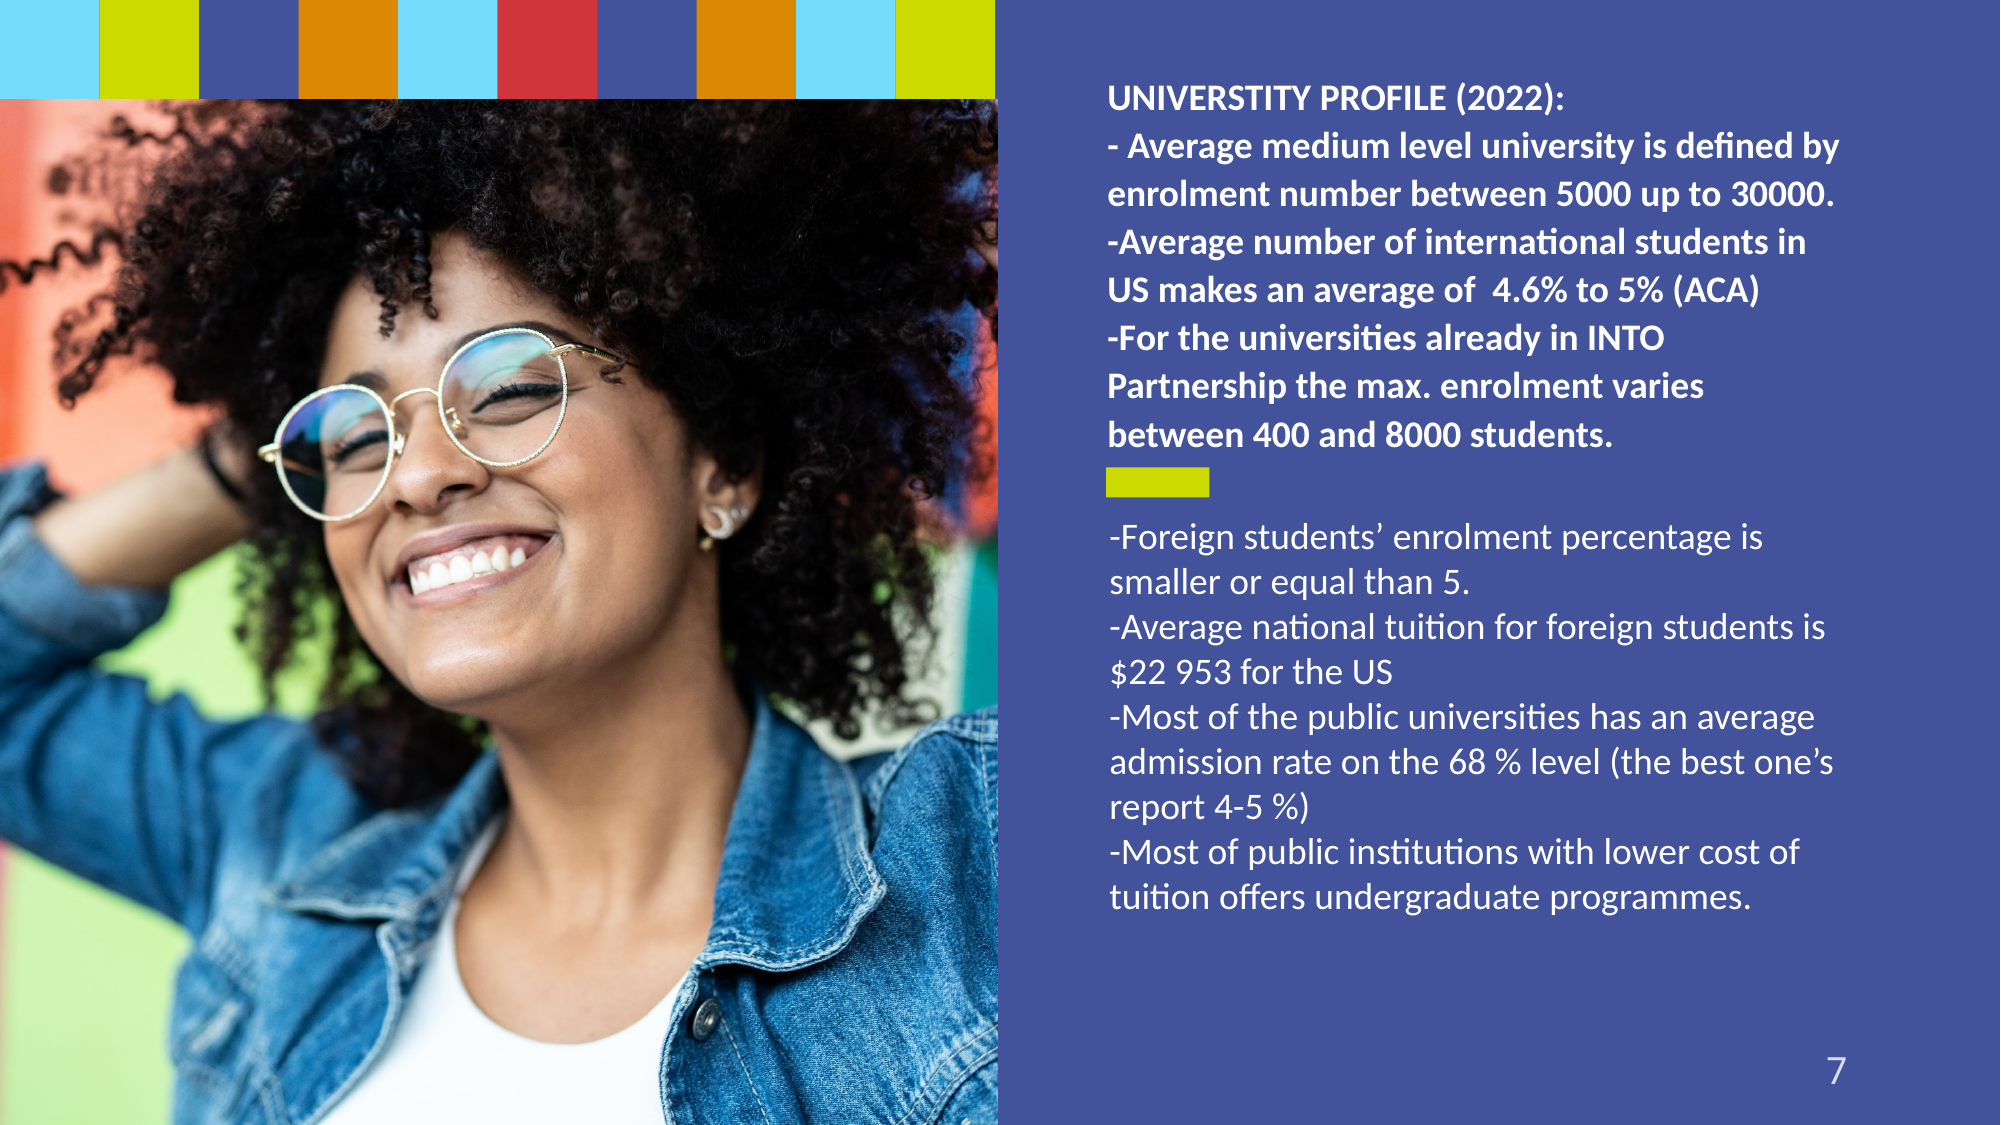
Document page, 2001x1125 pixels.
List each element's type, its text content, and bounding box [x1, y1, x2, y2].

picture [0, 99, 998, 1125]
title UNIVERSTITY PROFILE (2022): - Average medium level university is defined by enrolment number between 5000 up to 30000. -Average number of international students in US makes an average of 4.6% to 5% (ACA) -For the universities already in INTO Partnership the max. enrolment varies between 400 and 8000 students. [1107, 62, 1863, 283]
slide_number 7 [1733, 1042, 1863, 1103]
list -Foreign students’ enrolment percentage is smaller or equal than 5. -Average national tuition for foreign students is $22 953 for the US -Most of the public universities has an average admission rate on the 68 % level (the best one’s report 4-5 %) -Most of public institutions with lower cost of tuition offers undergraduate programmes. [1109, 459, 1878, 992]
